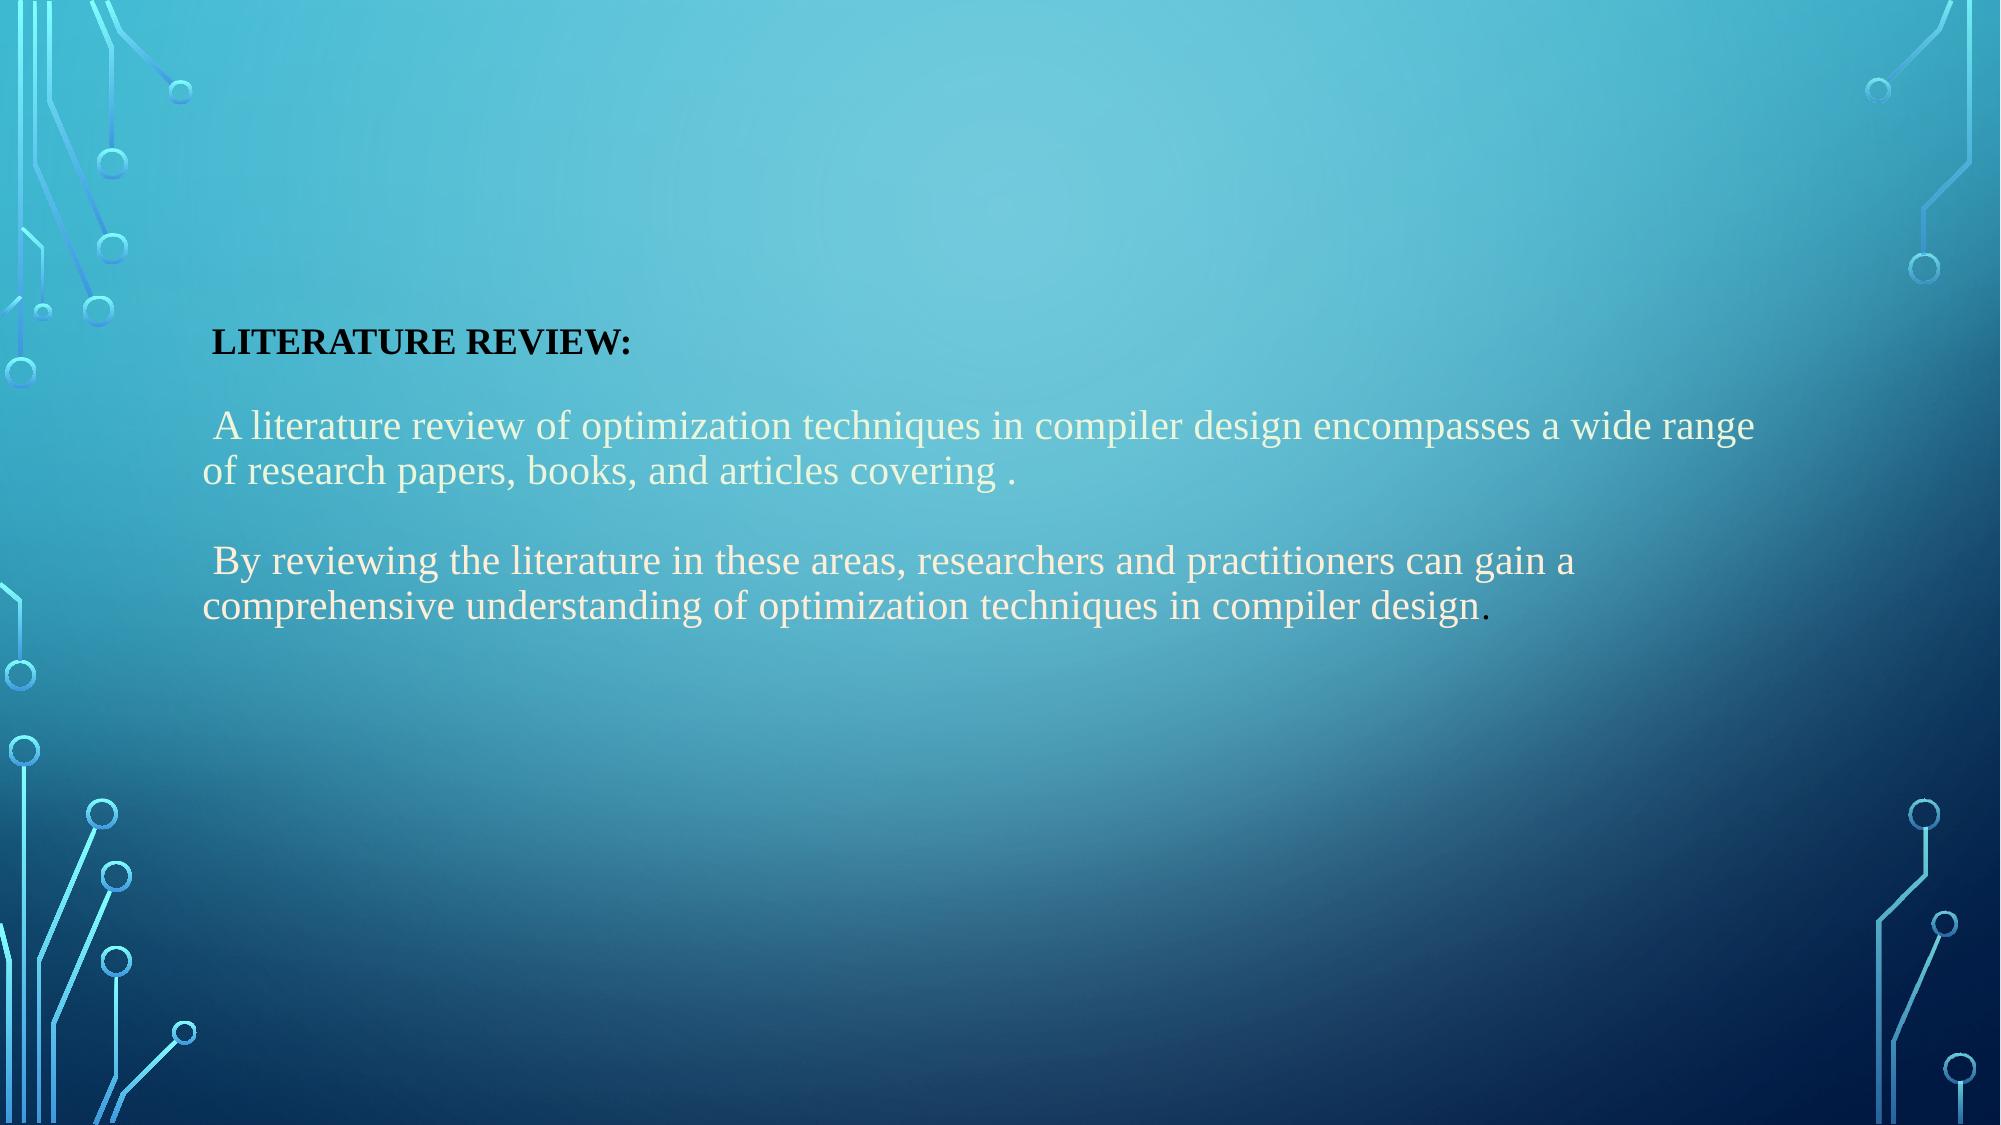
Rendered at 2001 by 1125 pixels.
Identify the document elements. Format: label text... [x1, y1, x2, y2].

title Literature Review: A literature review of optimization techniques in compiler design encompasses a wide range of research papers, books, and articles covering . By reviewing the literature in these areas, researchers and practitioners can gain a comprehensive understanding of optimization techniques in compiler design. [187, 101, 1813, 990]
